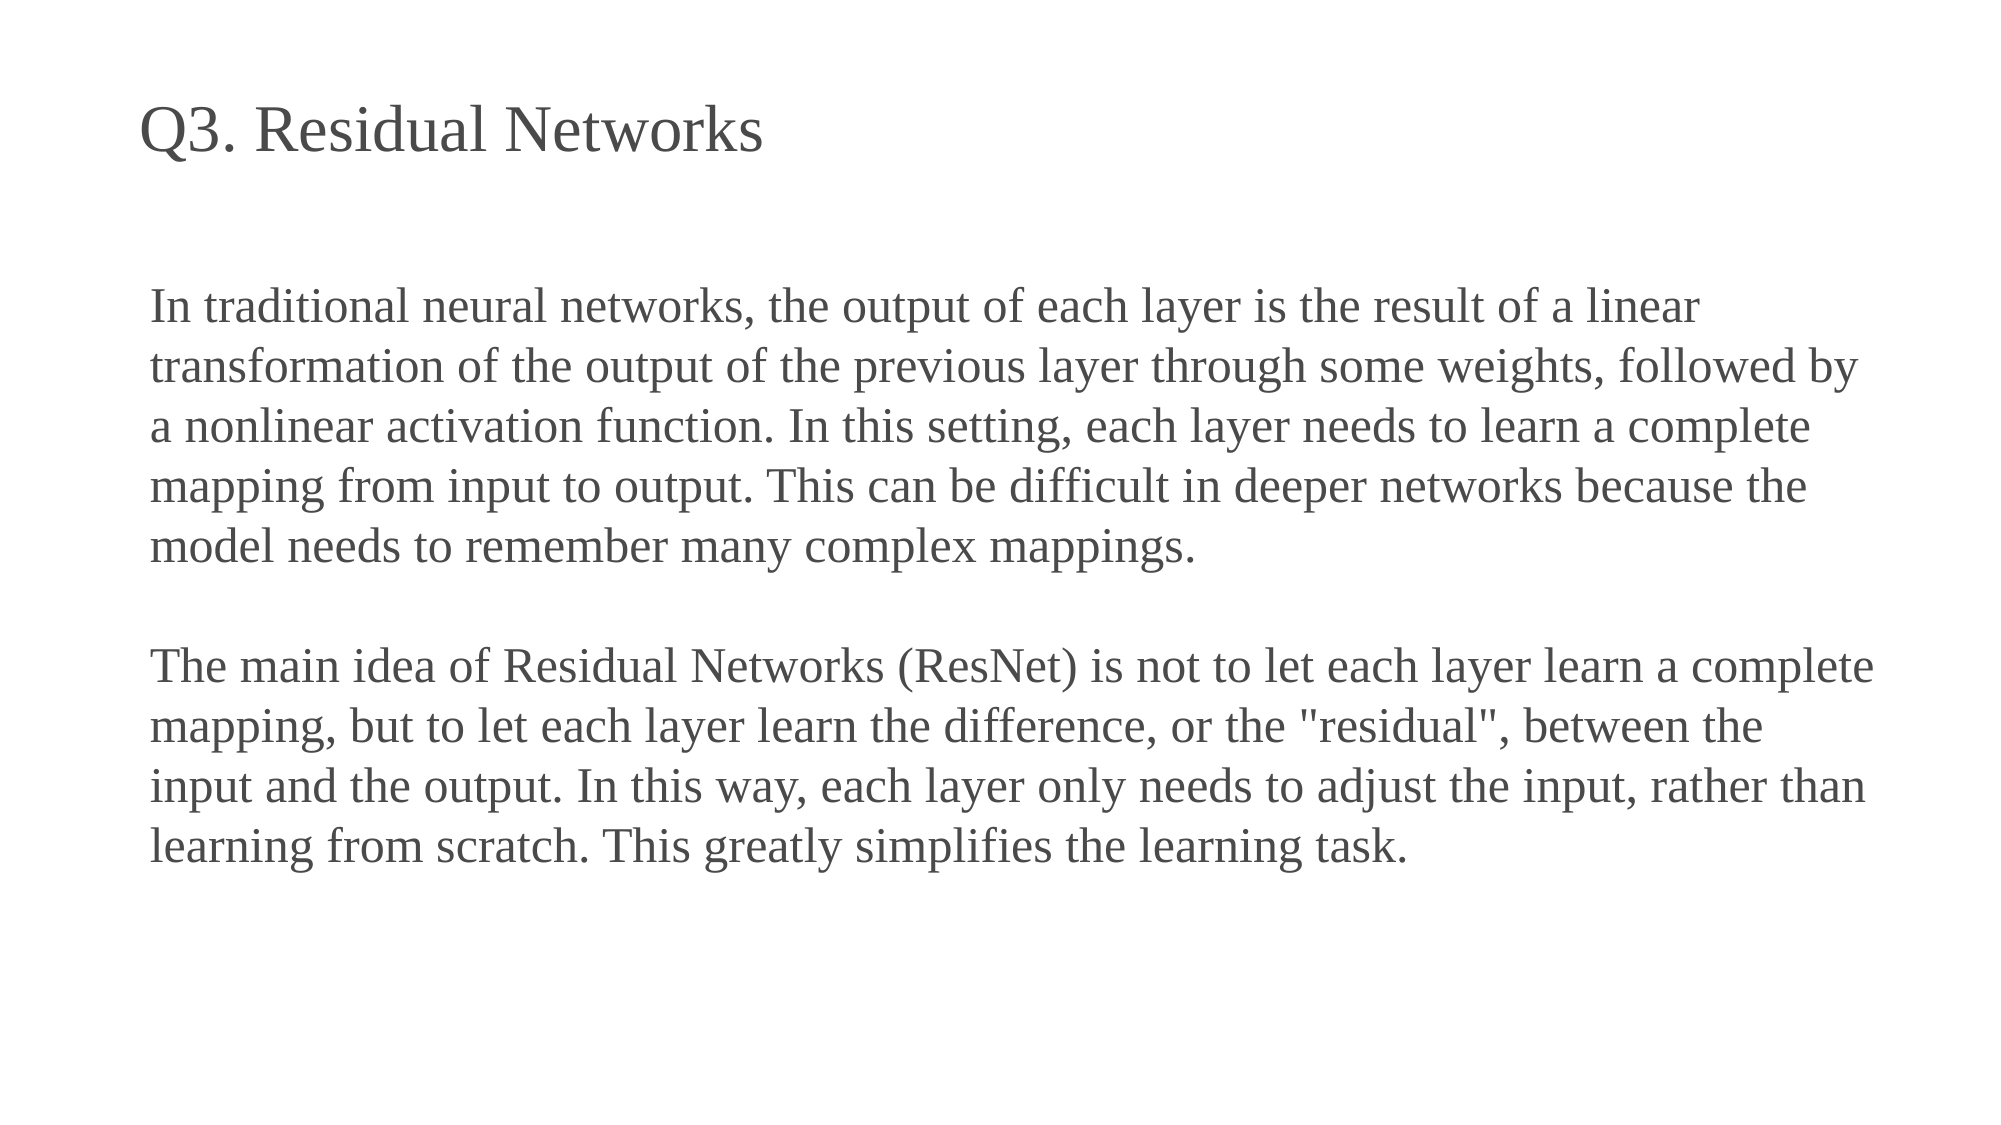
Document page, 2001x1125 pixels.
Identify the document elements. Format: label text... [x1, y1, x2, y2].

text_box Q3. Residual Networks [124, 77, 1675, 173]
text_box In traditional neural networks, the output of each layer is the result of a linear transformation of the output of the previous layer through some weights, followed by a nonlinear activation function. In this setting, each layer needs to learn a complete mapping from input to output. This can be difficult in deeper networks because the model needs to remember many complex mappings. The main idea of Residual Networks (ResNet) is not to let each layer learn a complete mapping, but to let each layer learn the difference, or the "residual", between the input and the output. In this way, each layer only needs to adjust the input, rather than learning from scratch. This greatly simplifies the learning task. [135, 265, 1894, 940]
